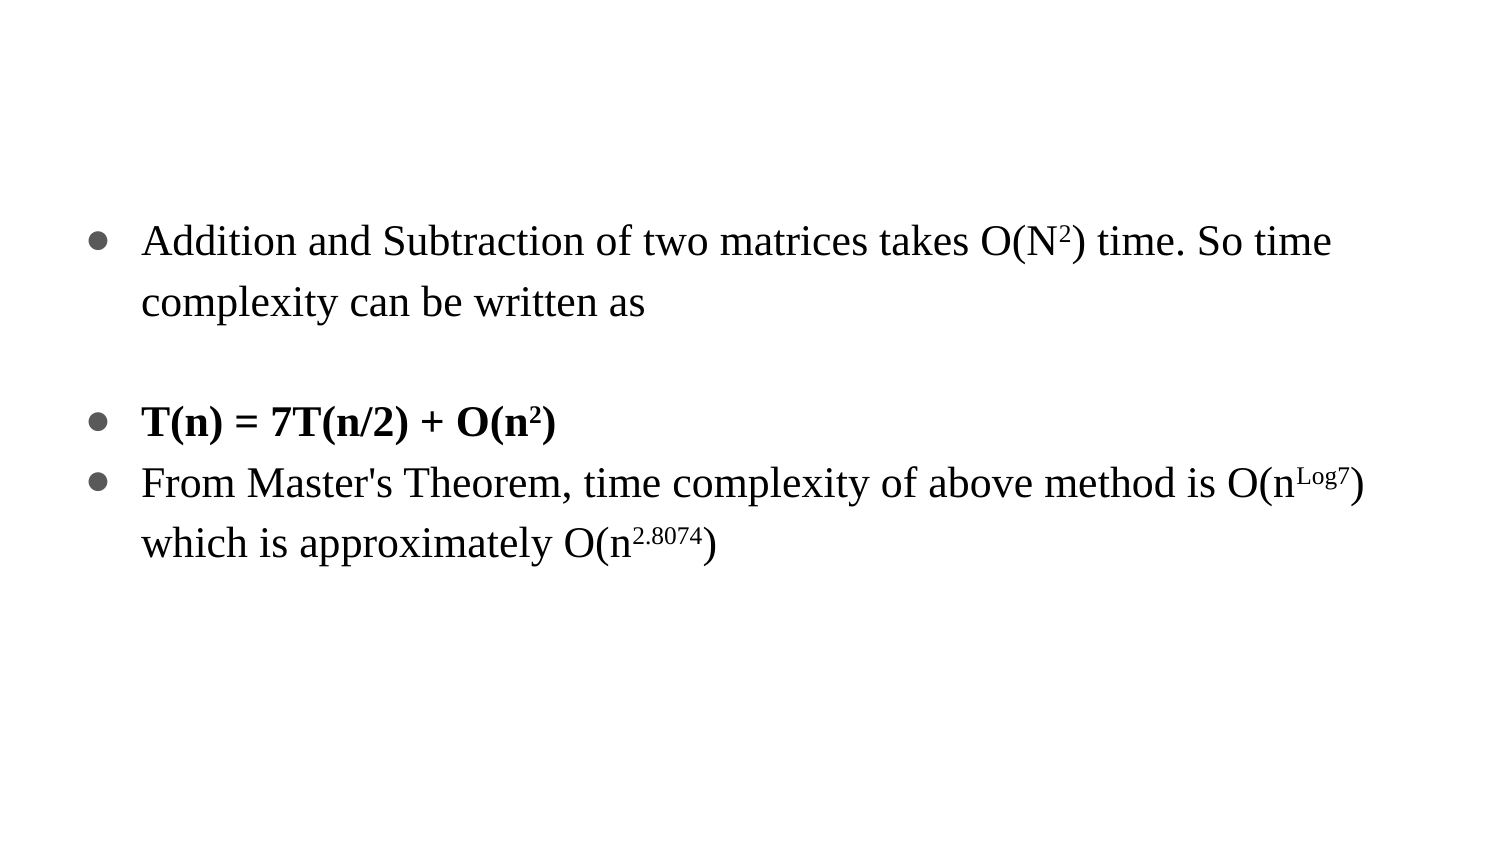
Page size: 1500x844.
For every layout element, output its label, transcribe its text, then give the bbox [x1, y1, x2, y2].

list Addition and Subtraction of two matrices takes O(N2) time. So time complexity can be written as T(n) = 7T(n/2) + O(n2) From Master's Theorem, time complexity of above method is O(nLog7) which is approximately O(n2.8074) [51, 189, 1449, 750]
